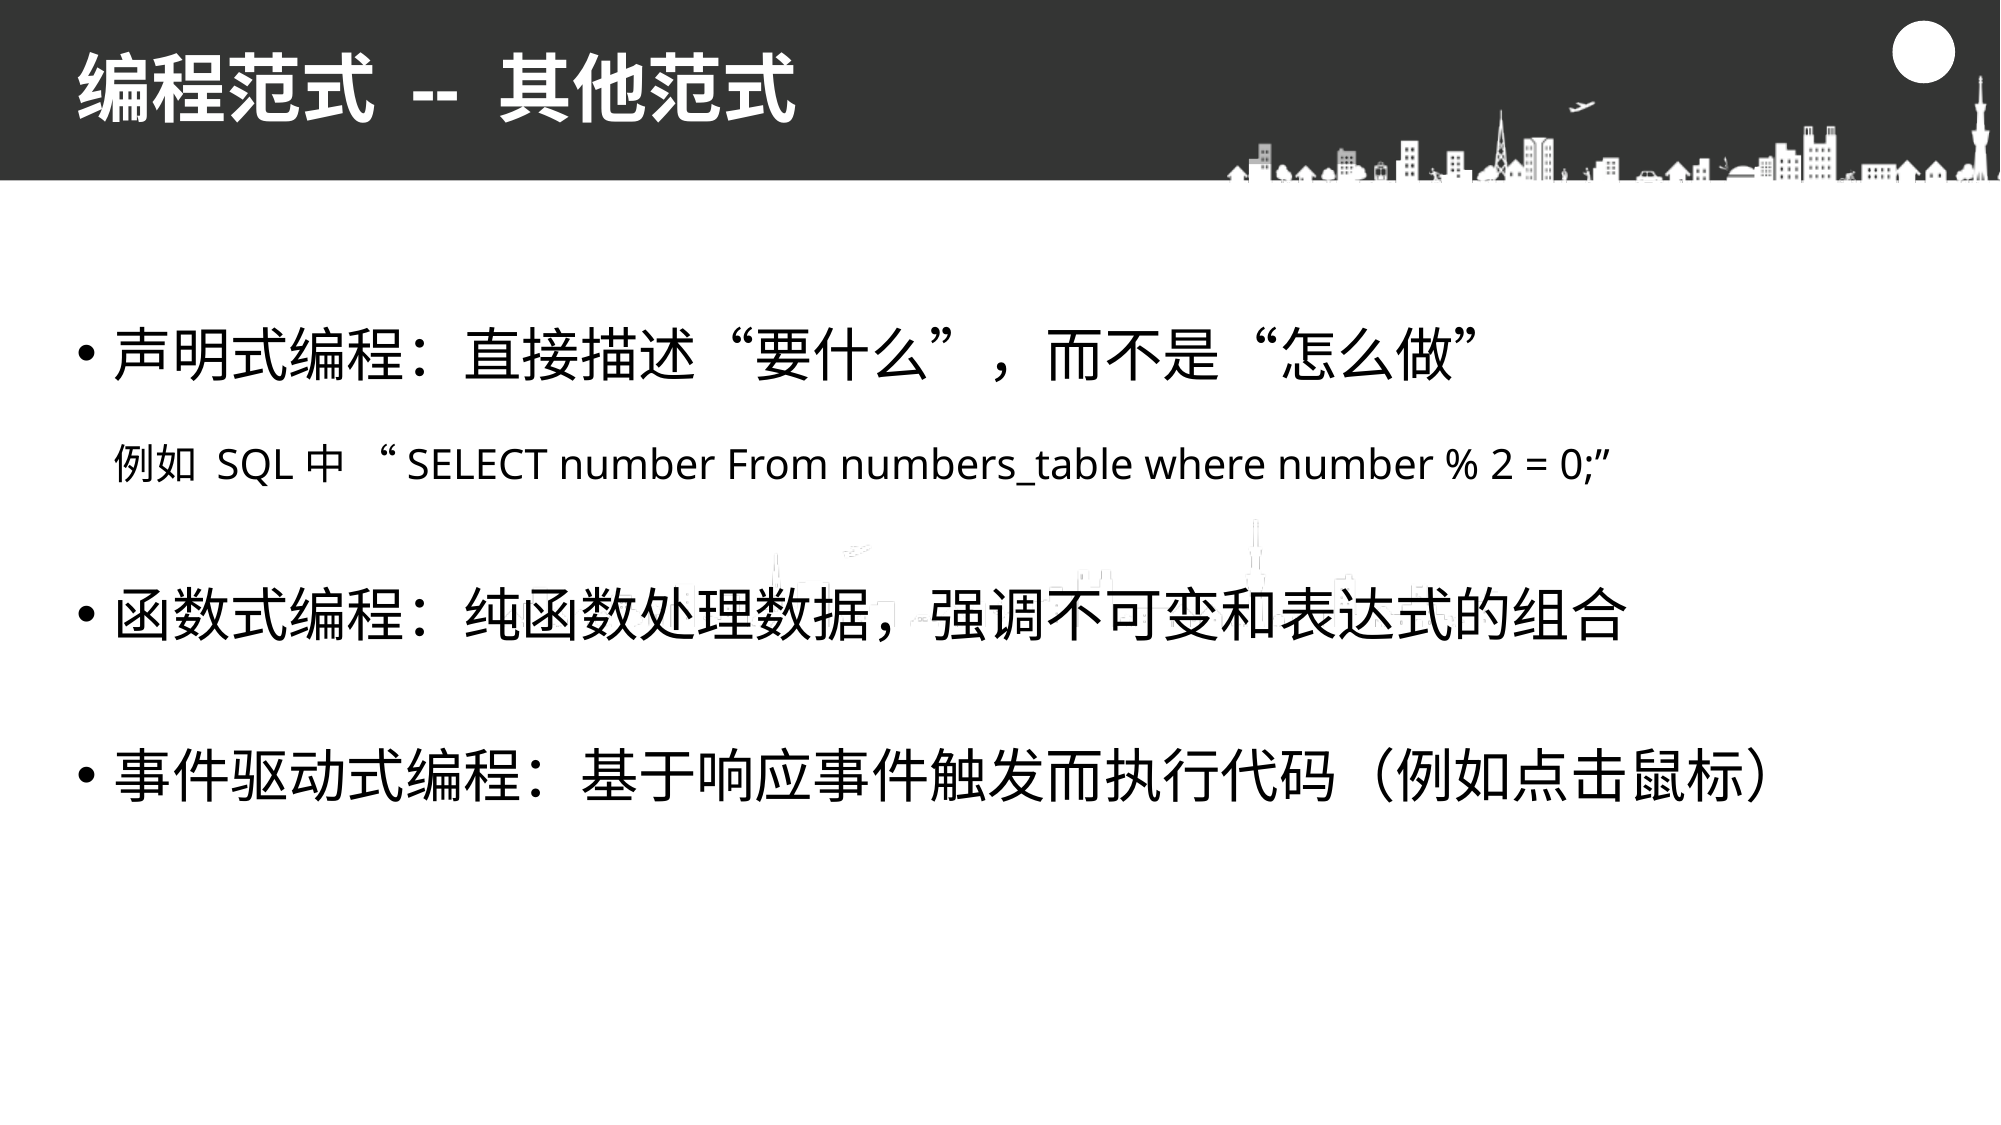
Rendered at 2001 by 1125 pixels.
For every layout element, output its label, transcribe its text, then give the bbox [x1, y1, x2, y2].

slide_number [1896, 31, 1953, 73]
title 编程范式 -- 其他范式 [61, 19, 1363, 165]
list 声明式编程：直接描述“要什么”，而不是“怎么做” 例如 SQL中 “SELECT number From numbers_table where number % 2 = 0;” 函数式编程：纯函数处理数据，强调不可变和表达式的组合 事件驱动式编程：基于响应事件触发而执行代码（例如点击鼠标） [61, 240, 1931, 1108]
